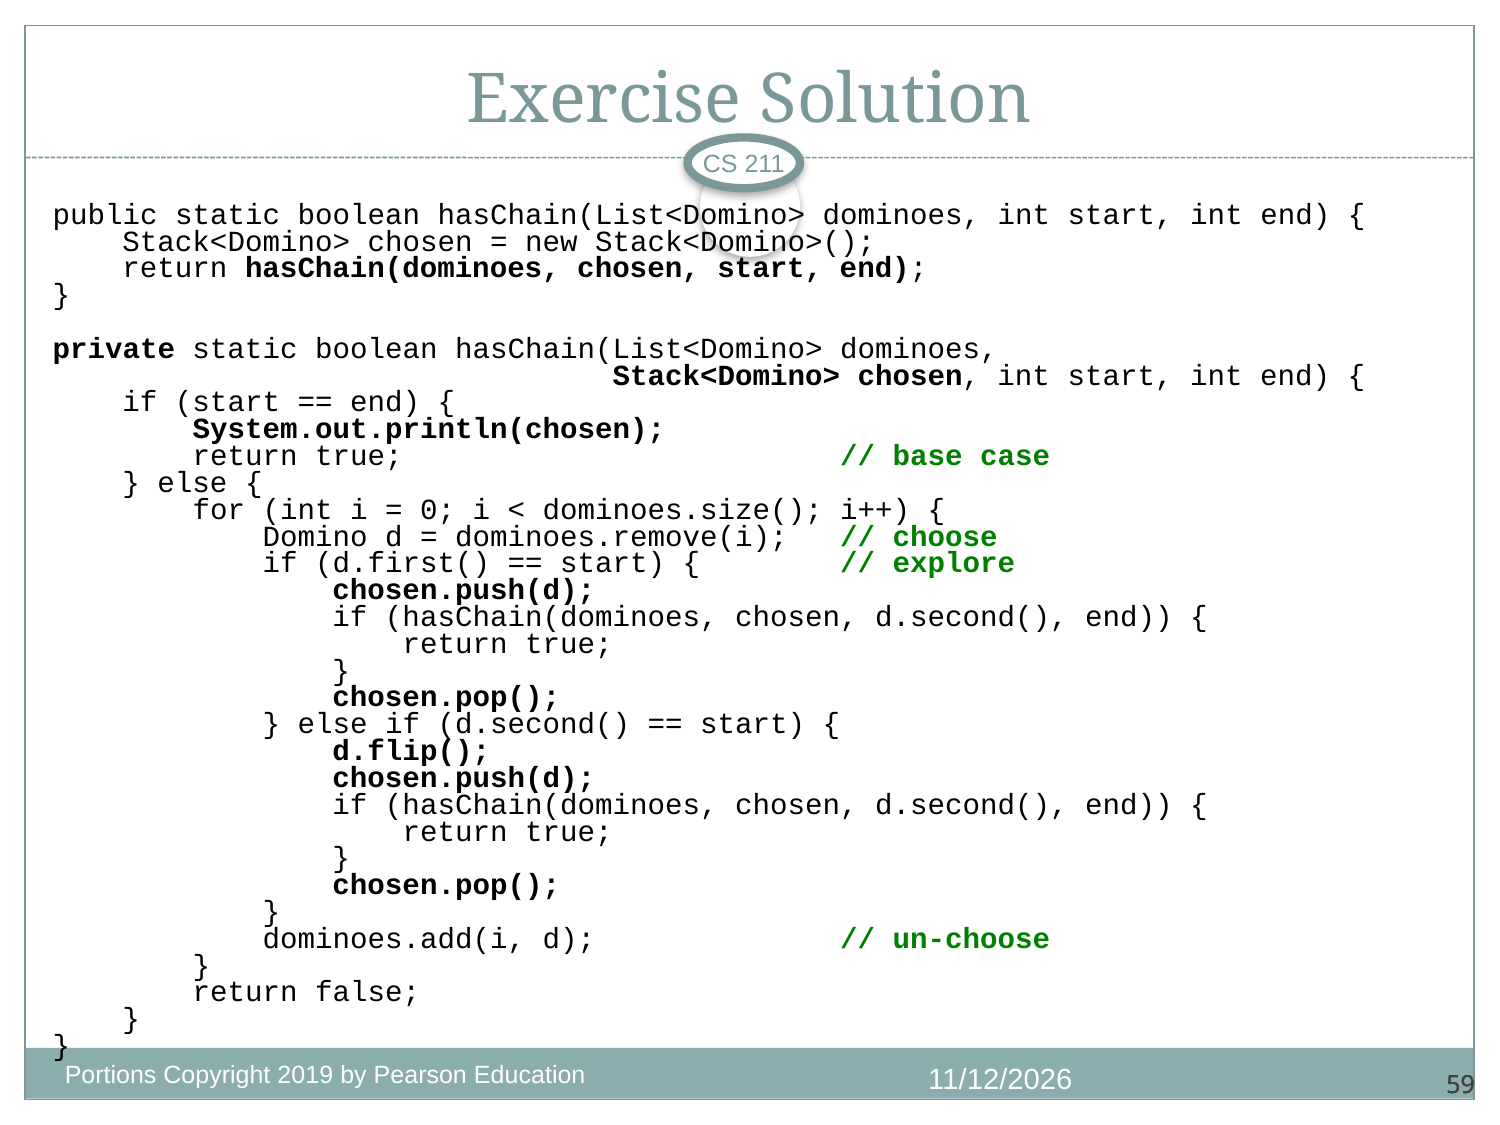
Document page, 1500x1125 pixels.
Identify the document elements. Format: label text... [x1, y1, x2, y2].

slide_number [837, 1052, 1088, 1113]
footer Portions Copyright 2019 by Pearson Education [50, 1051, 663, 1112]
title Exercise Solution [49, 37, 1450, 144]
slide_number CS 211 [675, 137, 813, 188]
list public static boolean hasChain(List<Domino> dominoes, int start, int end) { Stack<Domino> chosen = new Stack<Domino>(); return hasChain(dominoes, chosen, start, end); } private static boolean hasChain(List<Domino> dominoes, Stack<Domino> chosen, int start, int end) { if (start == end) { System.out.println(chosen); return true; // base case } else { for (int i = 0; i < dominoes.size(); i++) { Domino d = dominoes.remove(i); // choose if (d.first() == start) { // explore chosen.push(d); if (hasChain(dominoes, chosen, d.second(), end)) { return true; } chosen.pop(); } else if (d.second() == start) { d.flip(); chosen.push(d); if (hasChain(dominoes, chosen, d.second(), end)) { return true; } chosen.pop(); } dominoes.add(i, d); // un-choose } return false; } } [37, 200, 1463, 1038]
